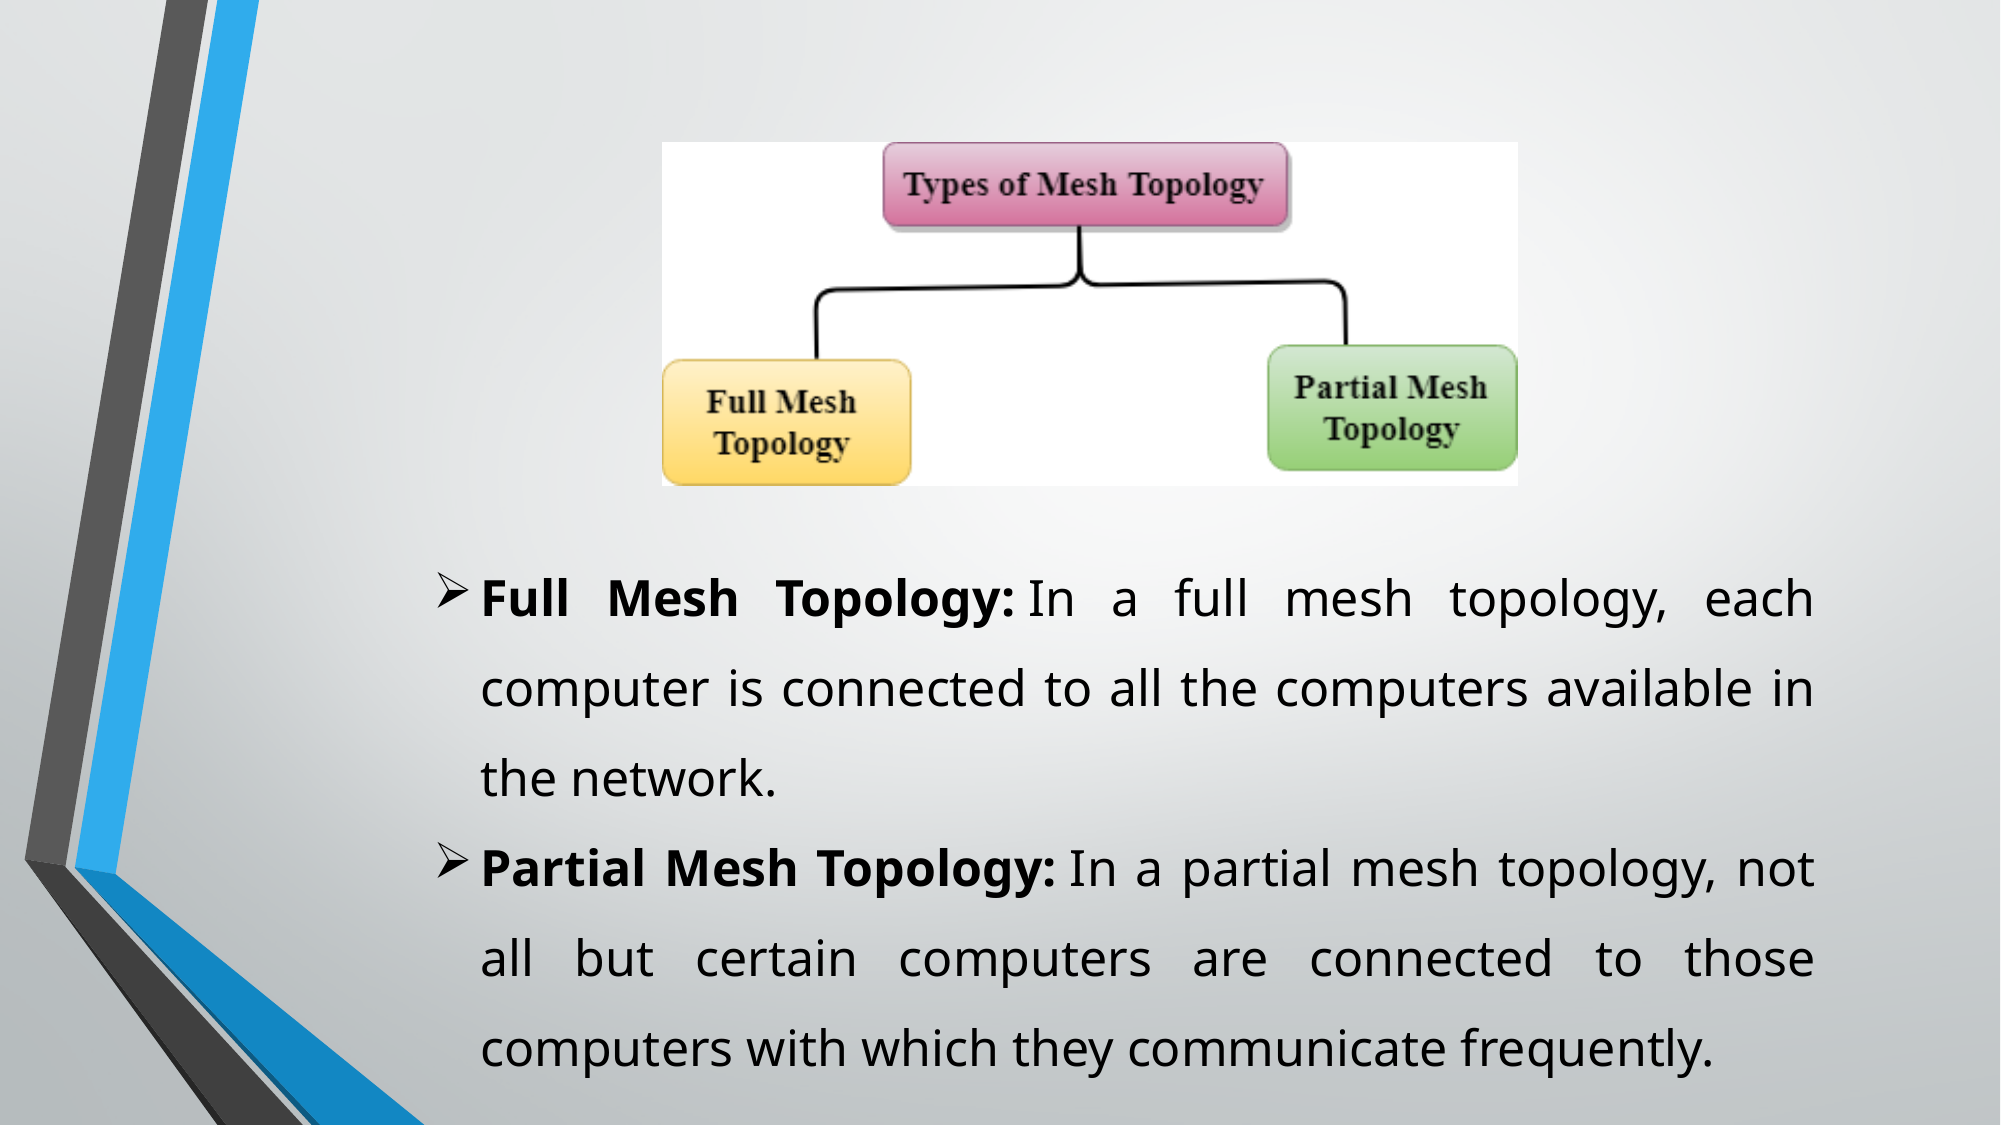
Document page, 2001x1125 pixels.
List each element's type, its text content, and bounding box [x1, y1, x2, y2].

text_box Full Mesh Topology: In a full mesh topology, each computer is connected to all the computers available in the network. Partial Mesh Topology: In a partial mesh topology, not all but certain computers are connected to those computers with which they communicate frequently. [418, 528, 1831, 1084]
picture [661, 142, 1518, 486]
